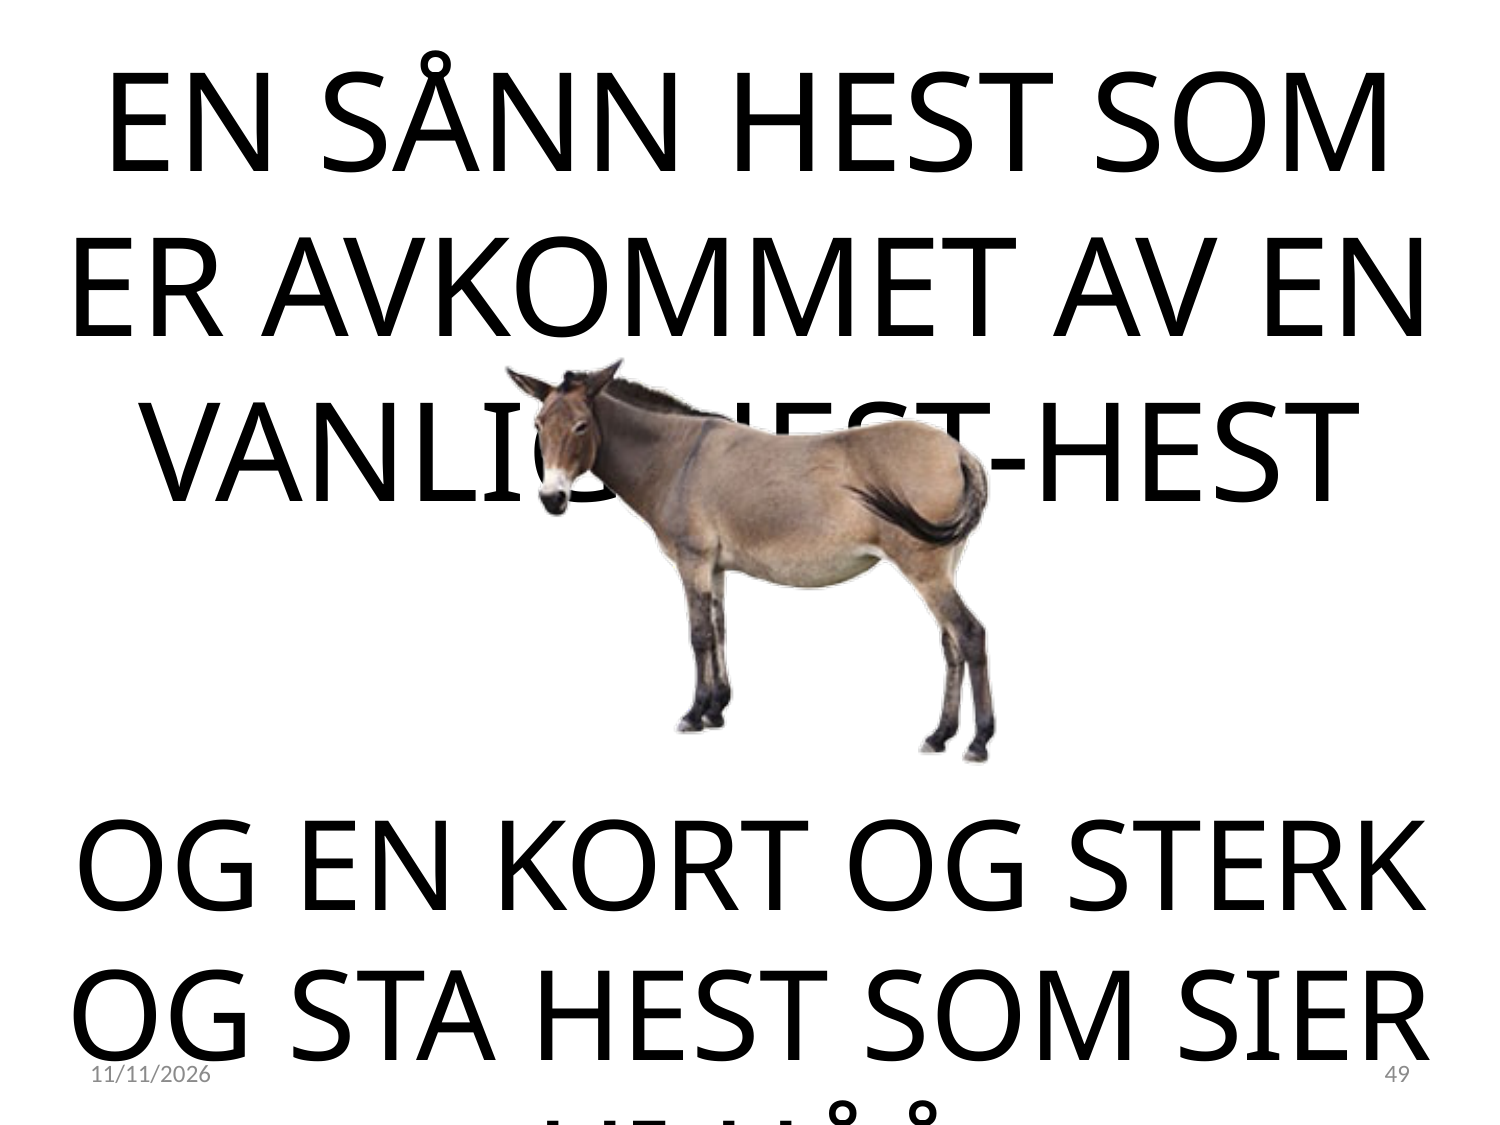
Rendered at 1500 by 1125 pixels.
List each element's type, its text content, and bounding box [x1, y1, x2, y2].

list EN SÅNN HEST SOM ER AVKOMMET AV EN VANLIG HEST-HEST [0, 26, 1500, 128]
picture [493, 350, 1007, 774]
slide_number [75, 1042, 425, 1103]
slide_number 49 [1074, 1042, 1425, 1103]
text_box OG EN KORT OG STERK OG STA HEST SOM SIER HI-HÅÅ [0, 777, 1500, 880]
